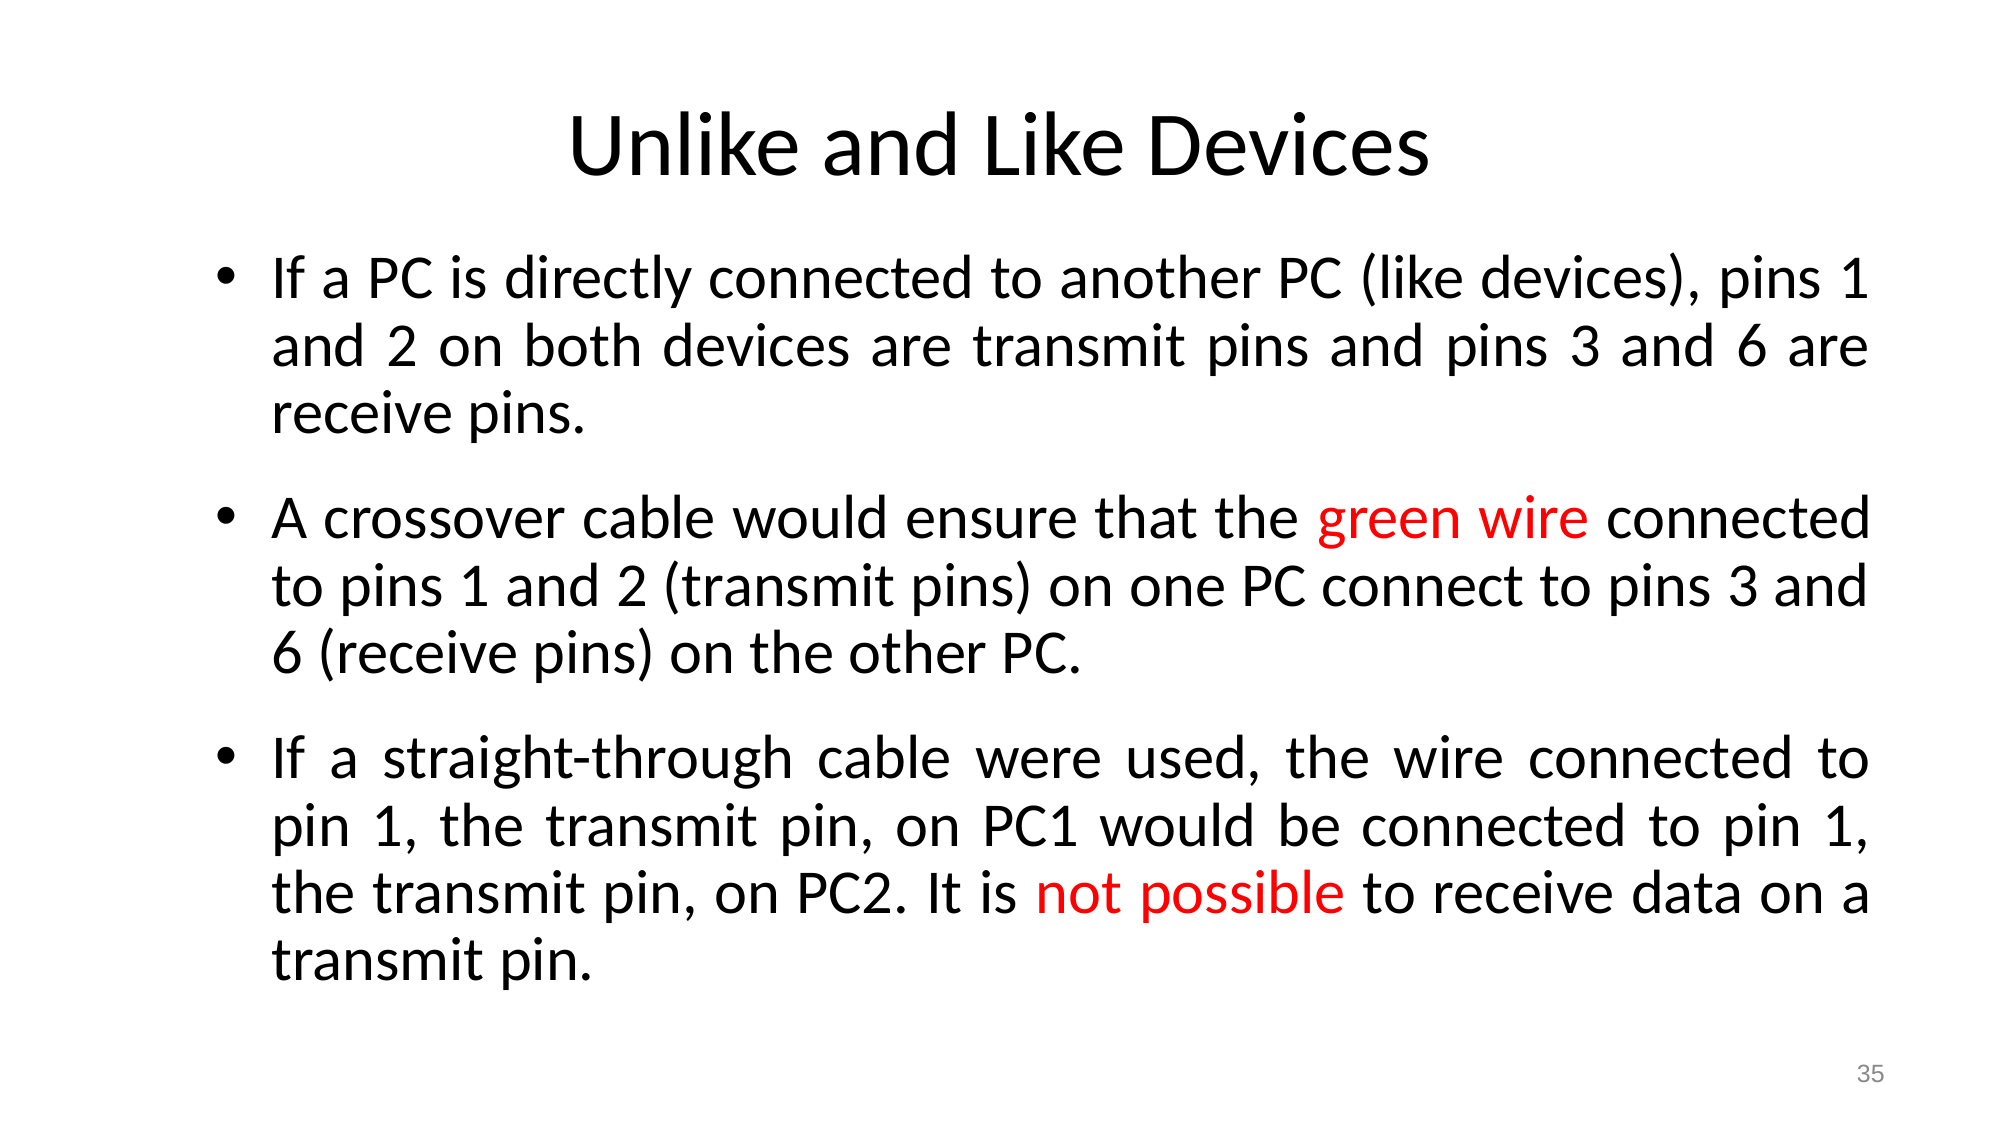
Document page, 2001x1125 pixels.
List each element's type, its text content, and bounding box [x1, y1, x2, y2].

text_box ‹#› [1433, 1042, 1900, 1103]
title Unlike and Like Devices [99, 45, 1900, 233]
list If a PC is directly connected to another PC (like devices), pins 1 and 2 on both devices are transmit pins and pins 3 and 6 are receive pins. A crossover cable would ensure that the green wire connected to pins 1 and 2 (transmit pins) on one PC connect to pins 3 and 6 (receive pins) on the other PC. If a straight-through cable were used, the wire connected to pin 1, the transmit pin, on PC1 would be connected to pin 1, the transmit pin, on PC2. It is not possible to receive data on a transmit pin. [200, 237, 1888, 1018]
